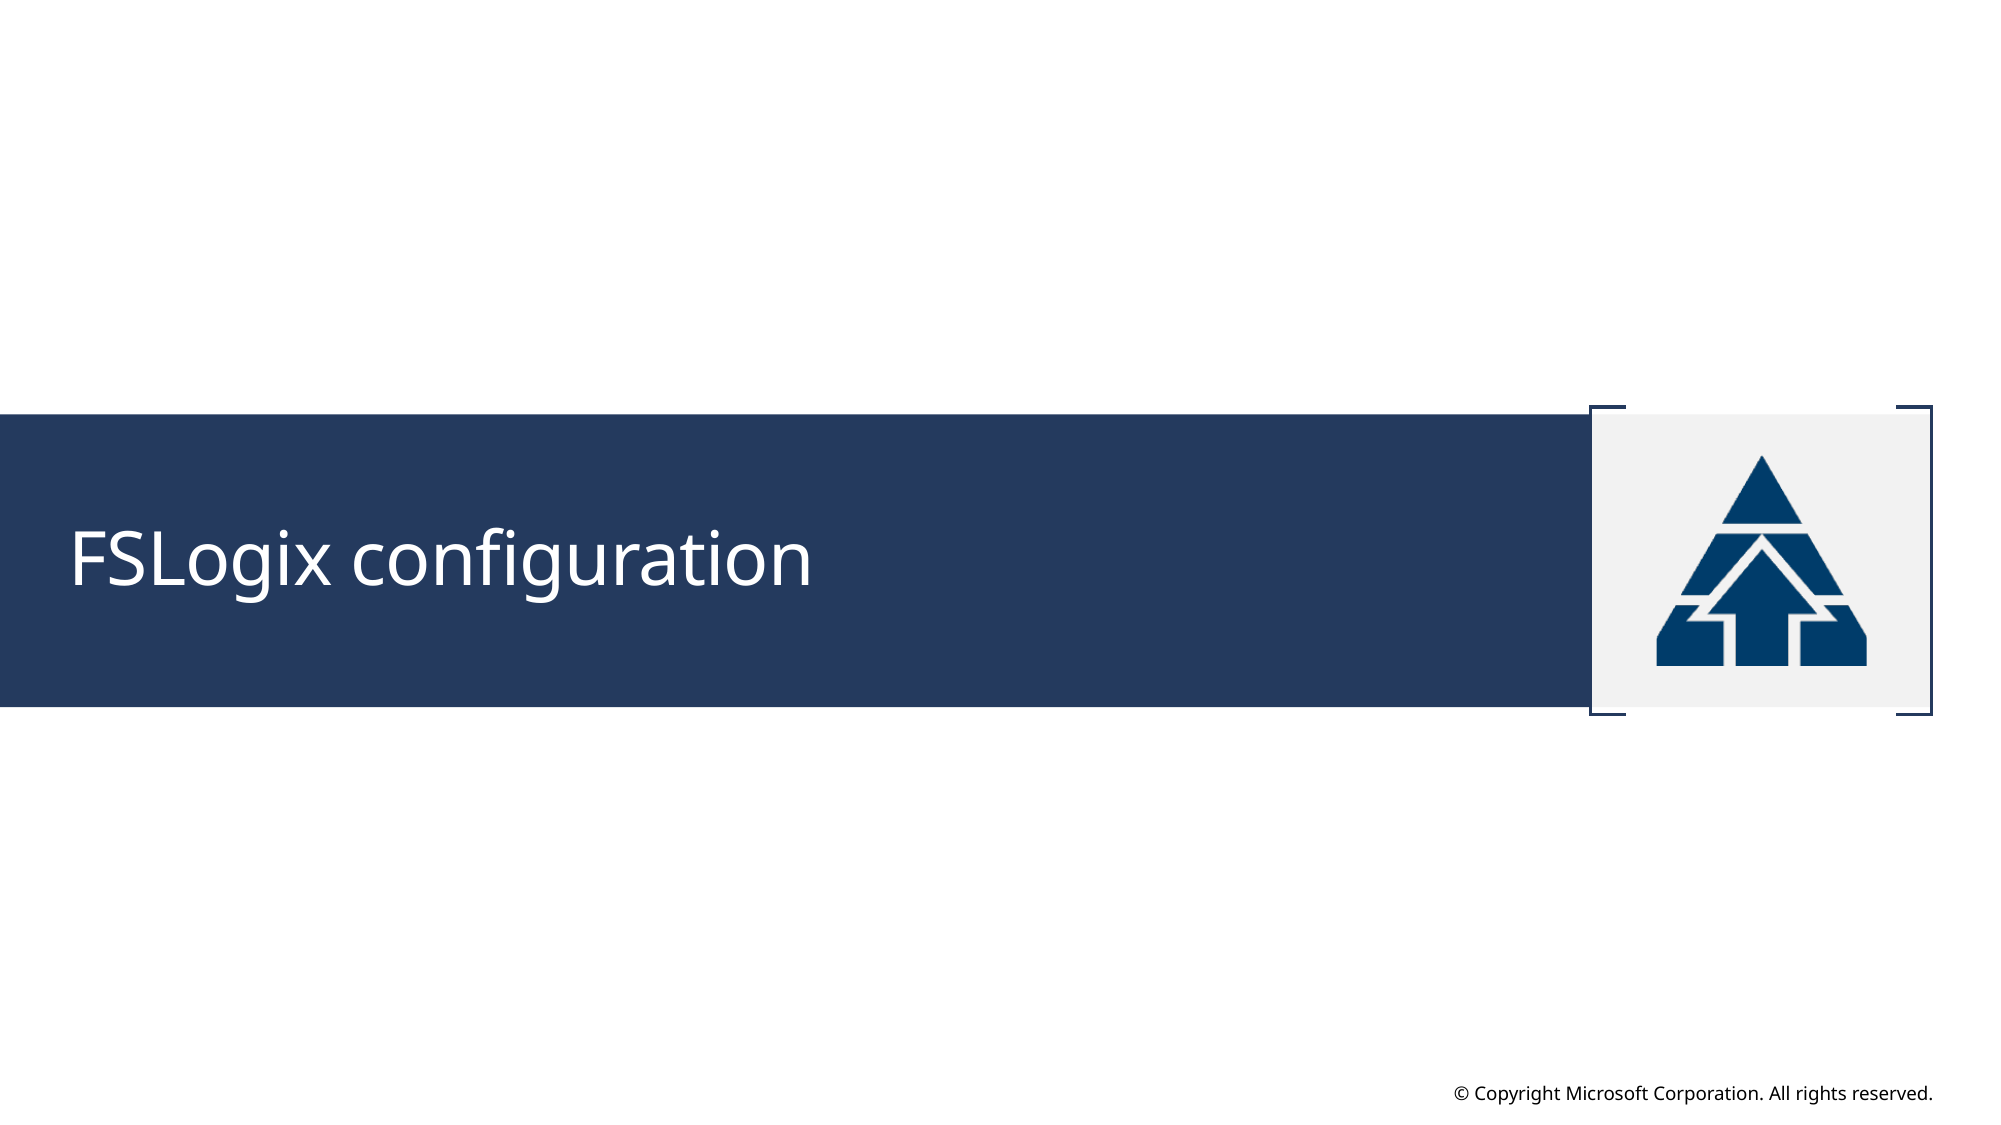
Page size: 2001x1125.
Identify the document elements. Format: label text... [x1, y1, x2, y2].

title FSLogix configuration [68, 414, 1577, 708]
picture [1656, 455, 1867, 667]
